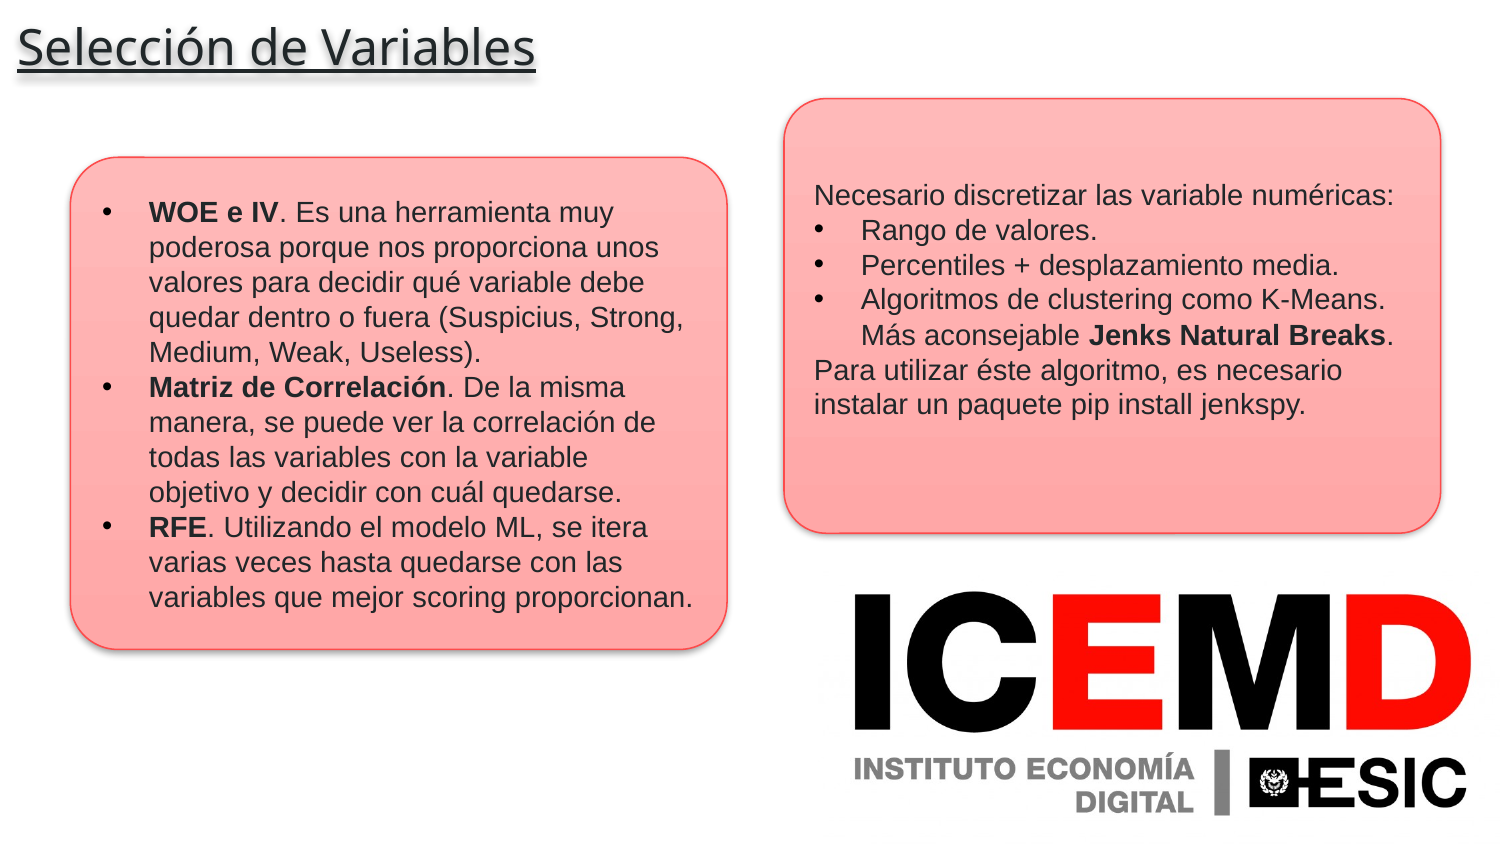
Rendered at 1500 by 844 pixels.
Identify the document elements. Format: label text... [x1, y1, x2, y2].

text_box Selección de Variables [2, 0, 1093, 94]
text_box Necesario discretizar las variable numéricas: Rango de valores. Percentiles + desplazamiento media. Algoritmos de clustering como K-Means. Más aconsejable Jenks Natural Breaks. Para utilizar éste algoritmo, es necesario instalar un paquete pip install jenkspy. [784, 98, 1441, 534]
picture [818, 569, 1500, 844]
text_box WOE e IV. Es una herramienta muy poderosa porque nos proporciona unos valores para decidir qué variable debe quedar dentro o fuera (Suspicius, Strong, Medium, Weak, Useless). Matriz de Correlación. De la misma manera, se puede ver la correlación de todas las variables con la variable objetivo y decidir con cuál quedarse. RFE. Utilizando el modelo ML, se itera varias veces hasta quedarse con las variables que mejor scoring proporcionan. [70, 157, 728, 650]
